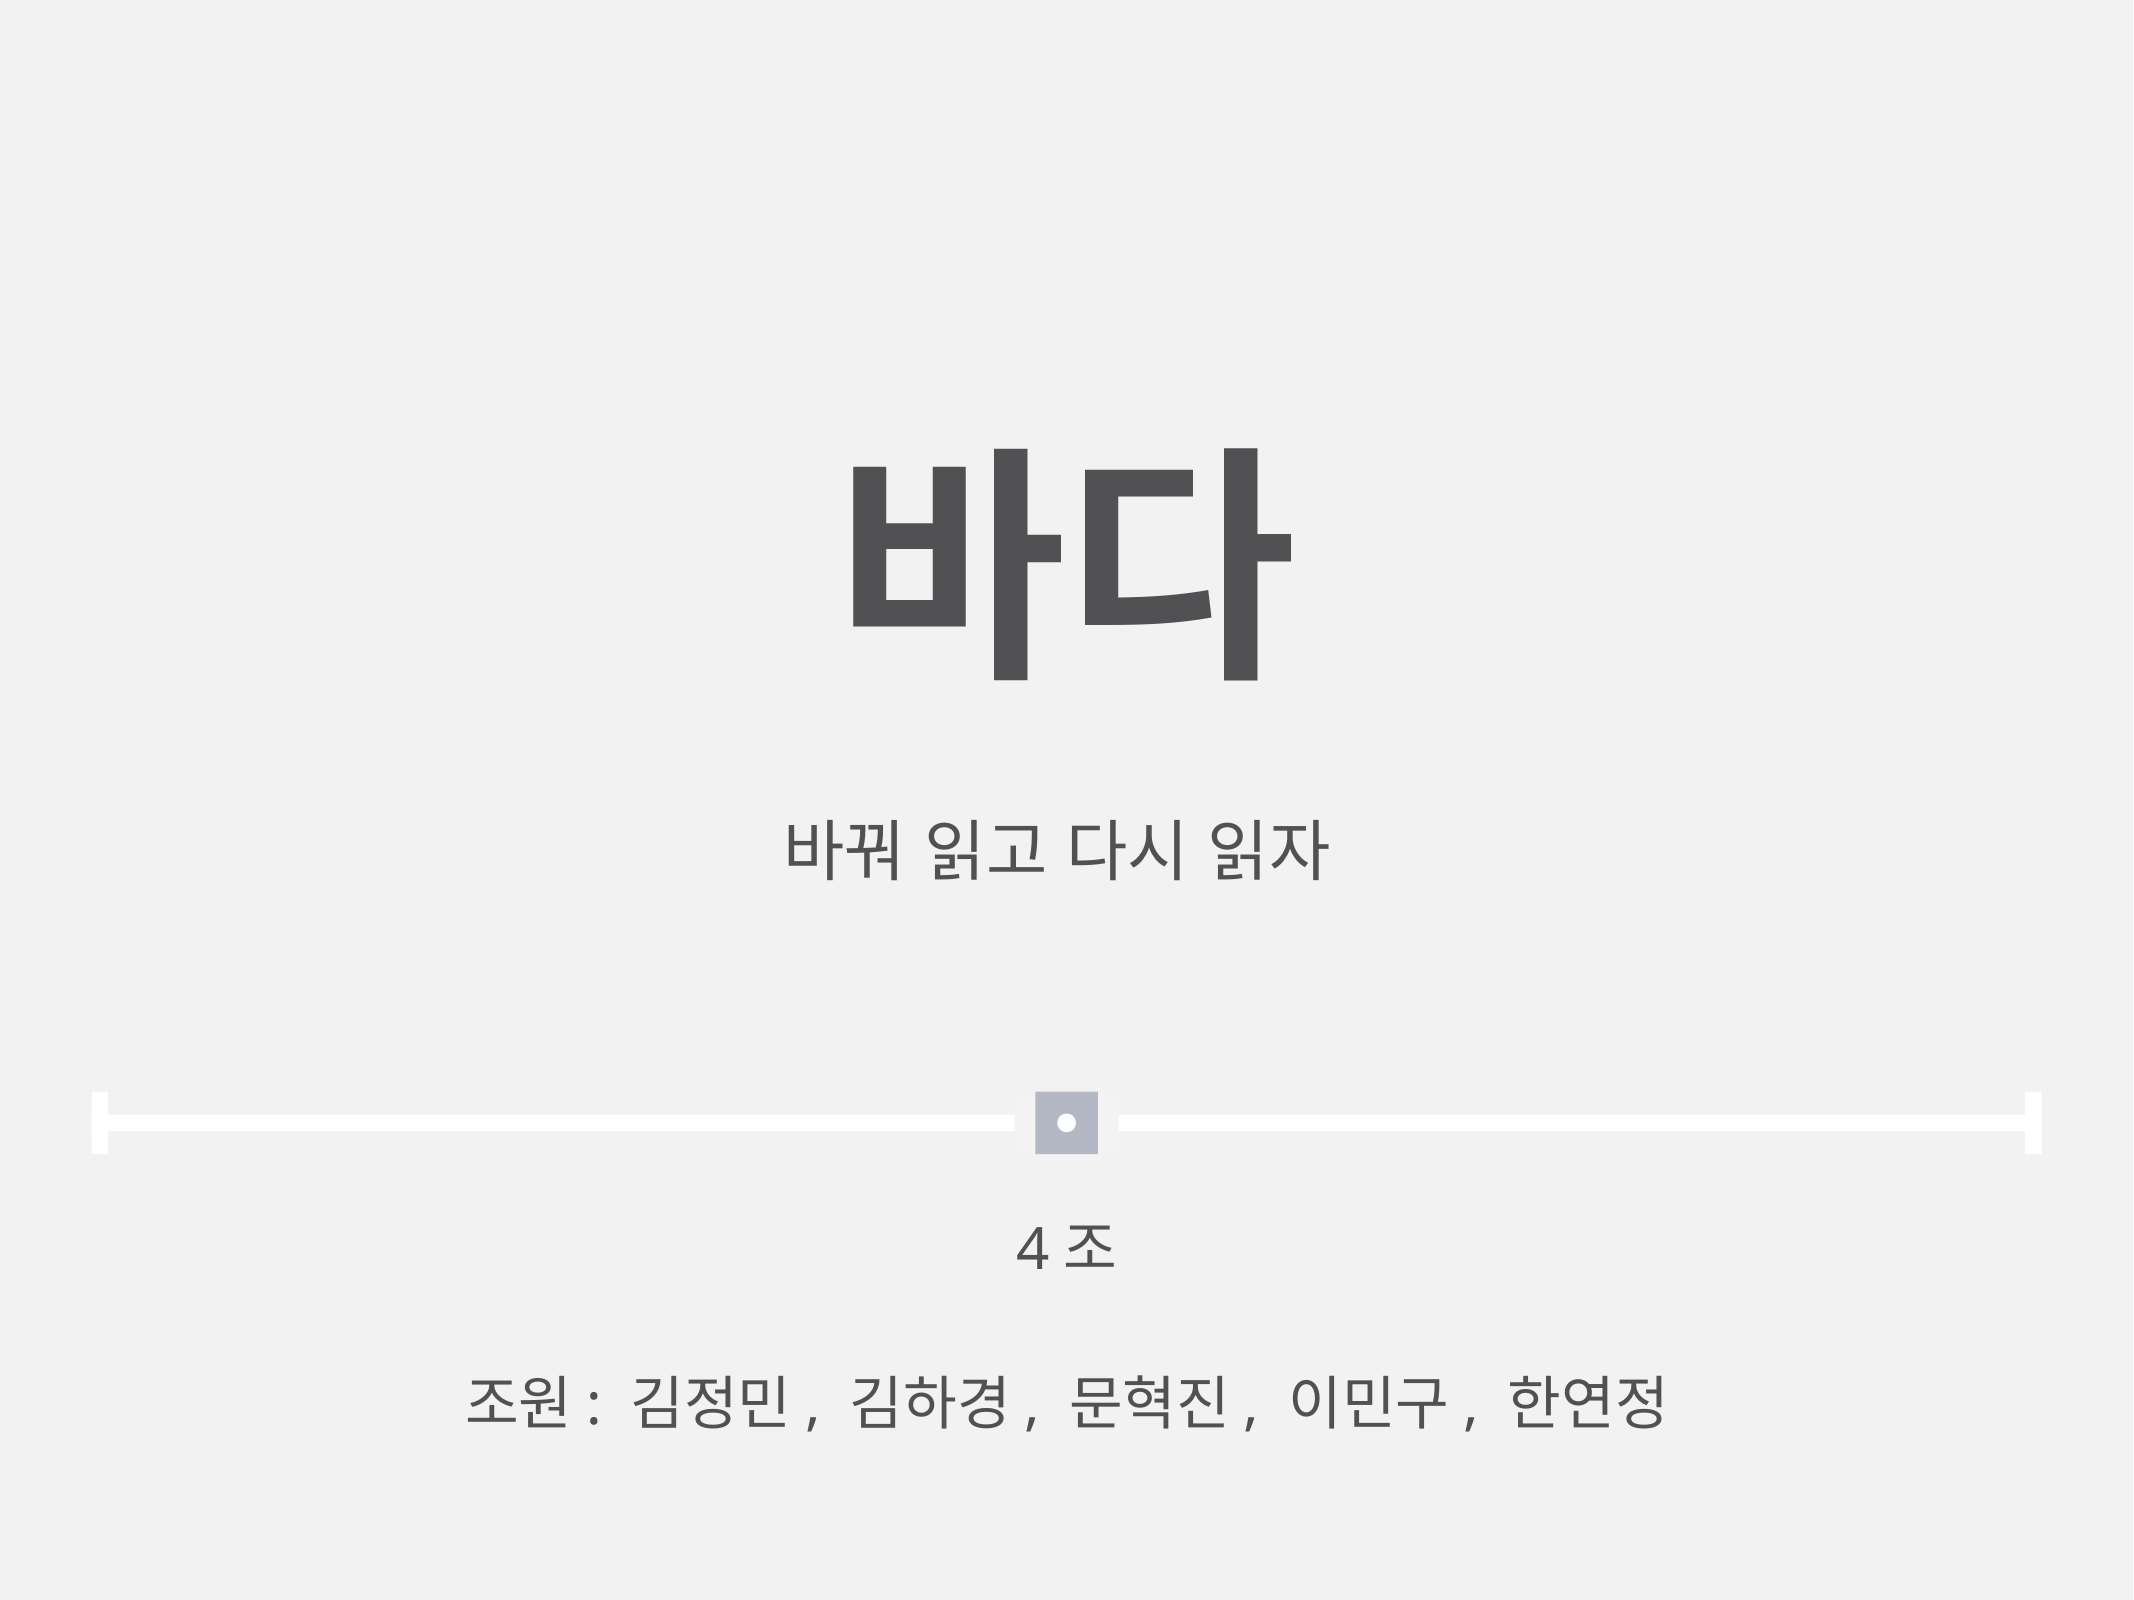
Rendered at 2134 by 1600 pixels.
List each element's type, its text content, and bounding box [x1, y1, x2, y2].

list 조원: 김정민, 김하경, 문혁진, 이민구, 한연정 [199, 1351, 1934, 1600]
text_box 4조 [1007, 1189, 1126, 1290]
text_box 바다 [801, 340, 1332, 717]
text_box 바꿔 읽고 다시 읽자 [774, 784, 1359, 898]
